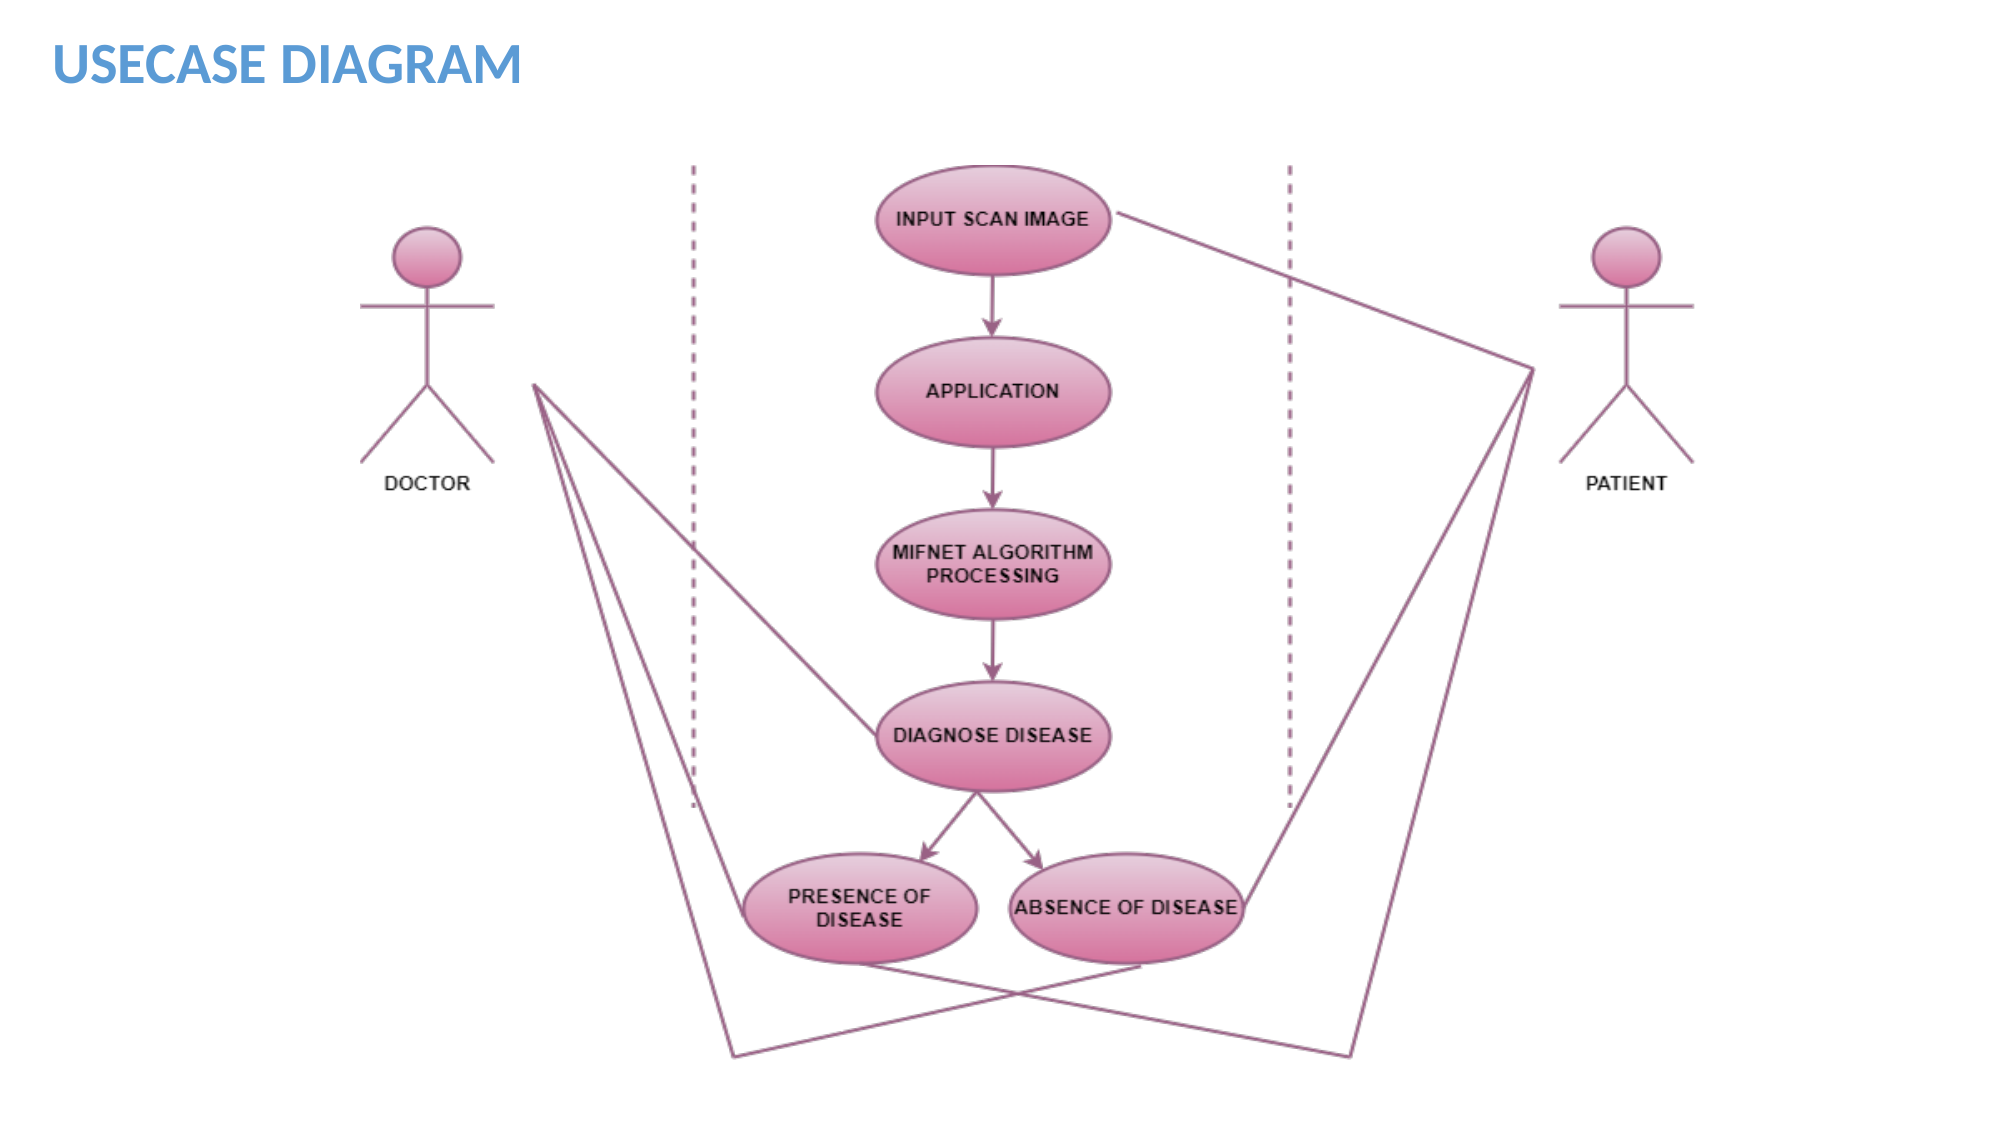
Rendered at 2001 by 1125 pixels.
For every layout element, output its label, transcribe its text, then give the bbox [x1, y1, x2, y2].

picture [359, 165, 1696, 1063]
text_box USECASE DIAGRAM [37, 25, 560, 116]
